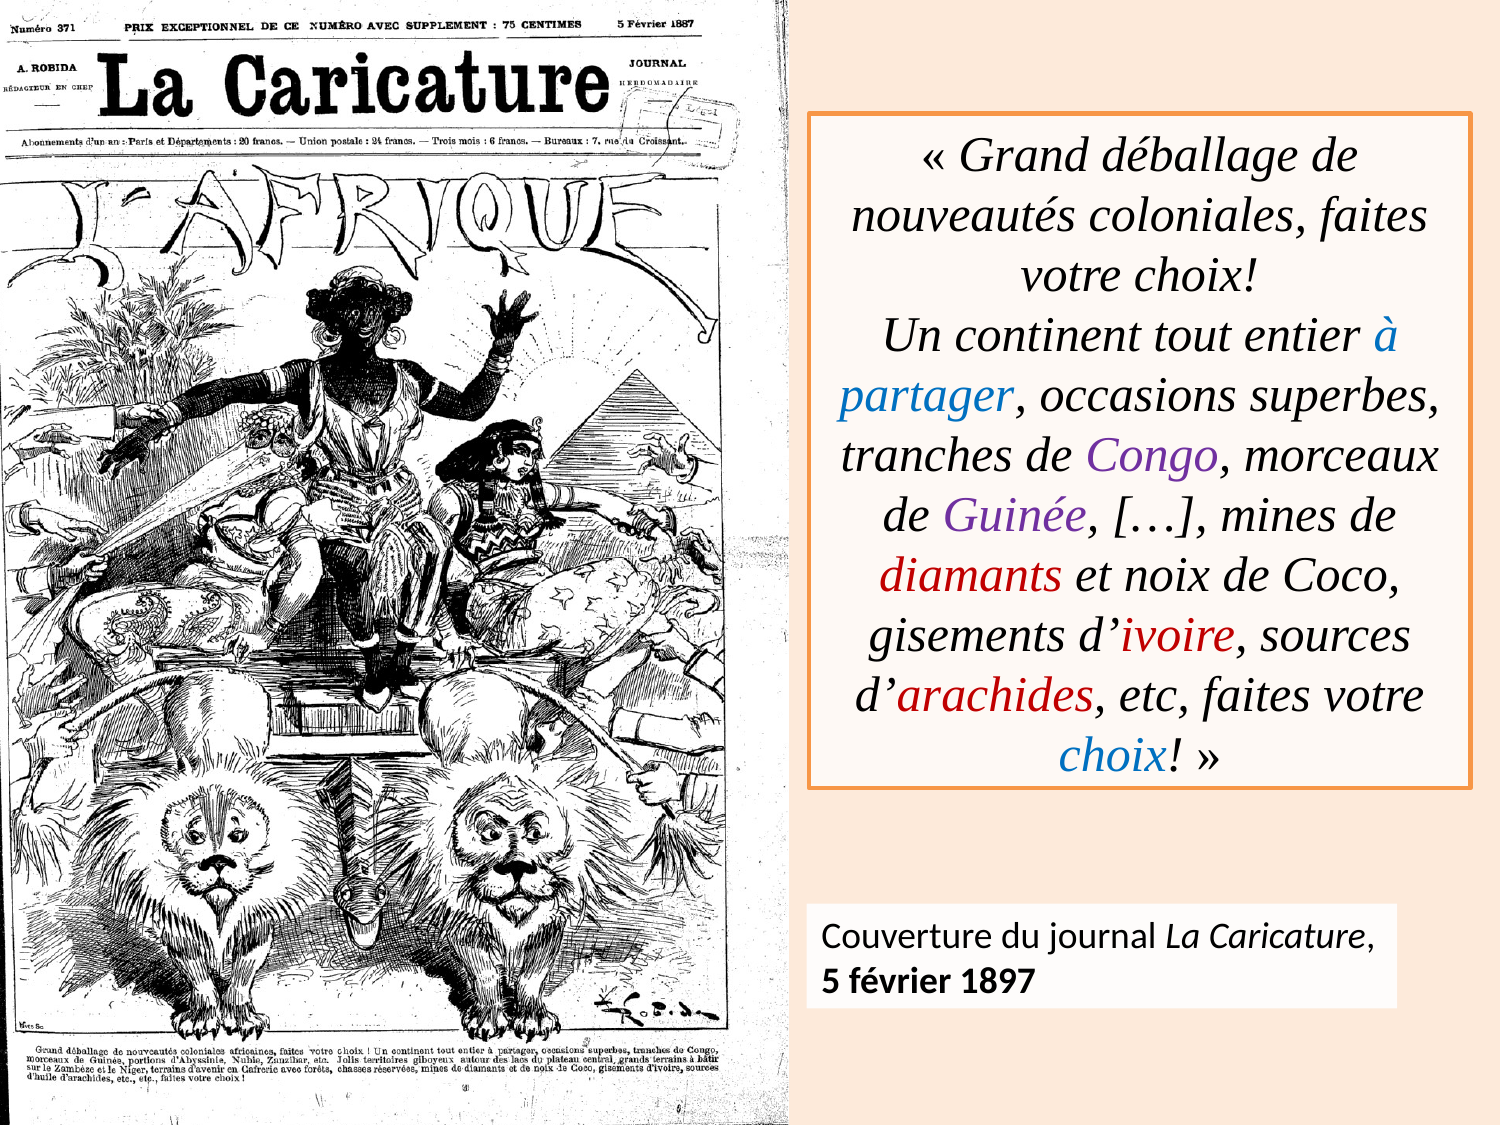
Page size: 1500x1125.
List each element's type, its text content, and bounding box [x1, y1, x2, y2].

picture [0, 0, 790, 1125]
text_box Couverture du journal La Caricature, 5 février 1897 [806, 903, 1398, 1009]
text_box « Grand déballage de nouveautés coloniales, faites votre choix! Un continent tout entier à partager, occasions superbes, tranches de Congo, morceaux de Guinée, […], mines de diamants et noix de Coco, gisements d’ivoire, sources d’arachides, etc, faites votre choix! » [807, 111, 1473, 790]
